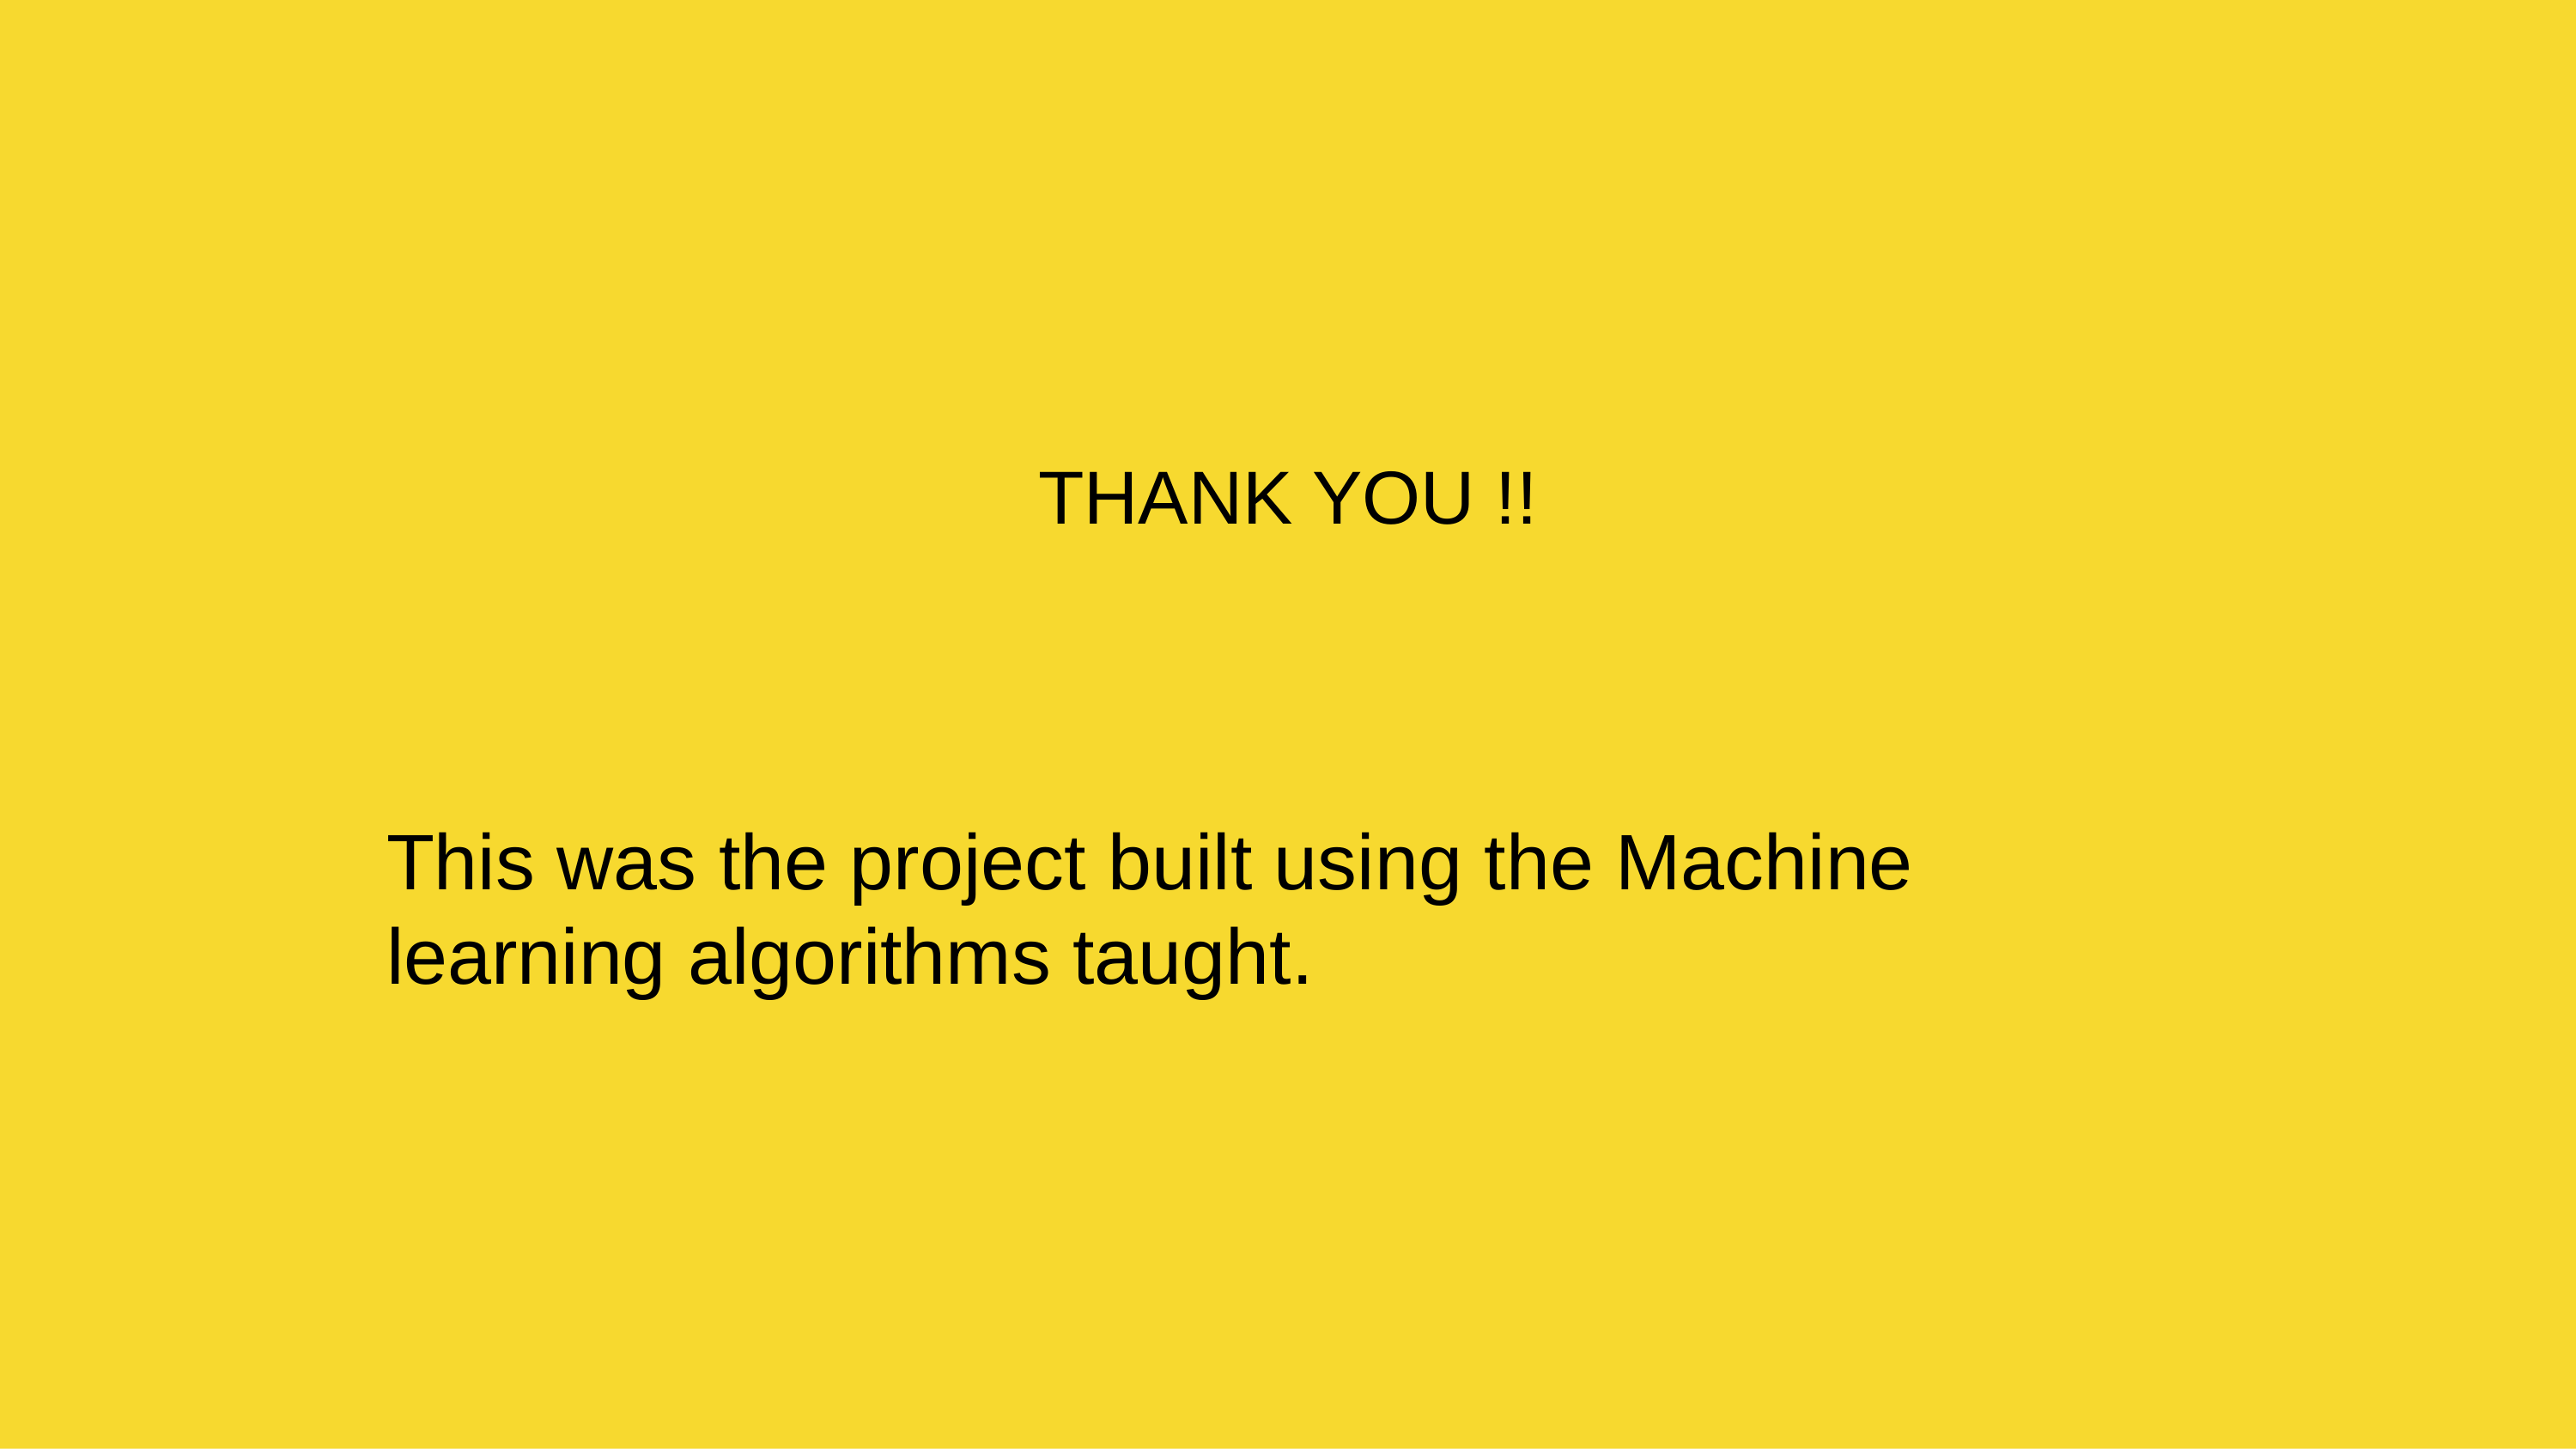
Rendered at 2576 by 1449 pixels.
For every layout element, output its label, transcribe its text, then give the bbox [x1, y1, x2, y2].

subtitle This was the project built using the Machine learning algorithms taught. [386, 811, 2190, 1098]
title THANK YOU !! [193, 449, 2383, 541]
